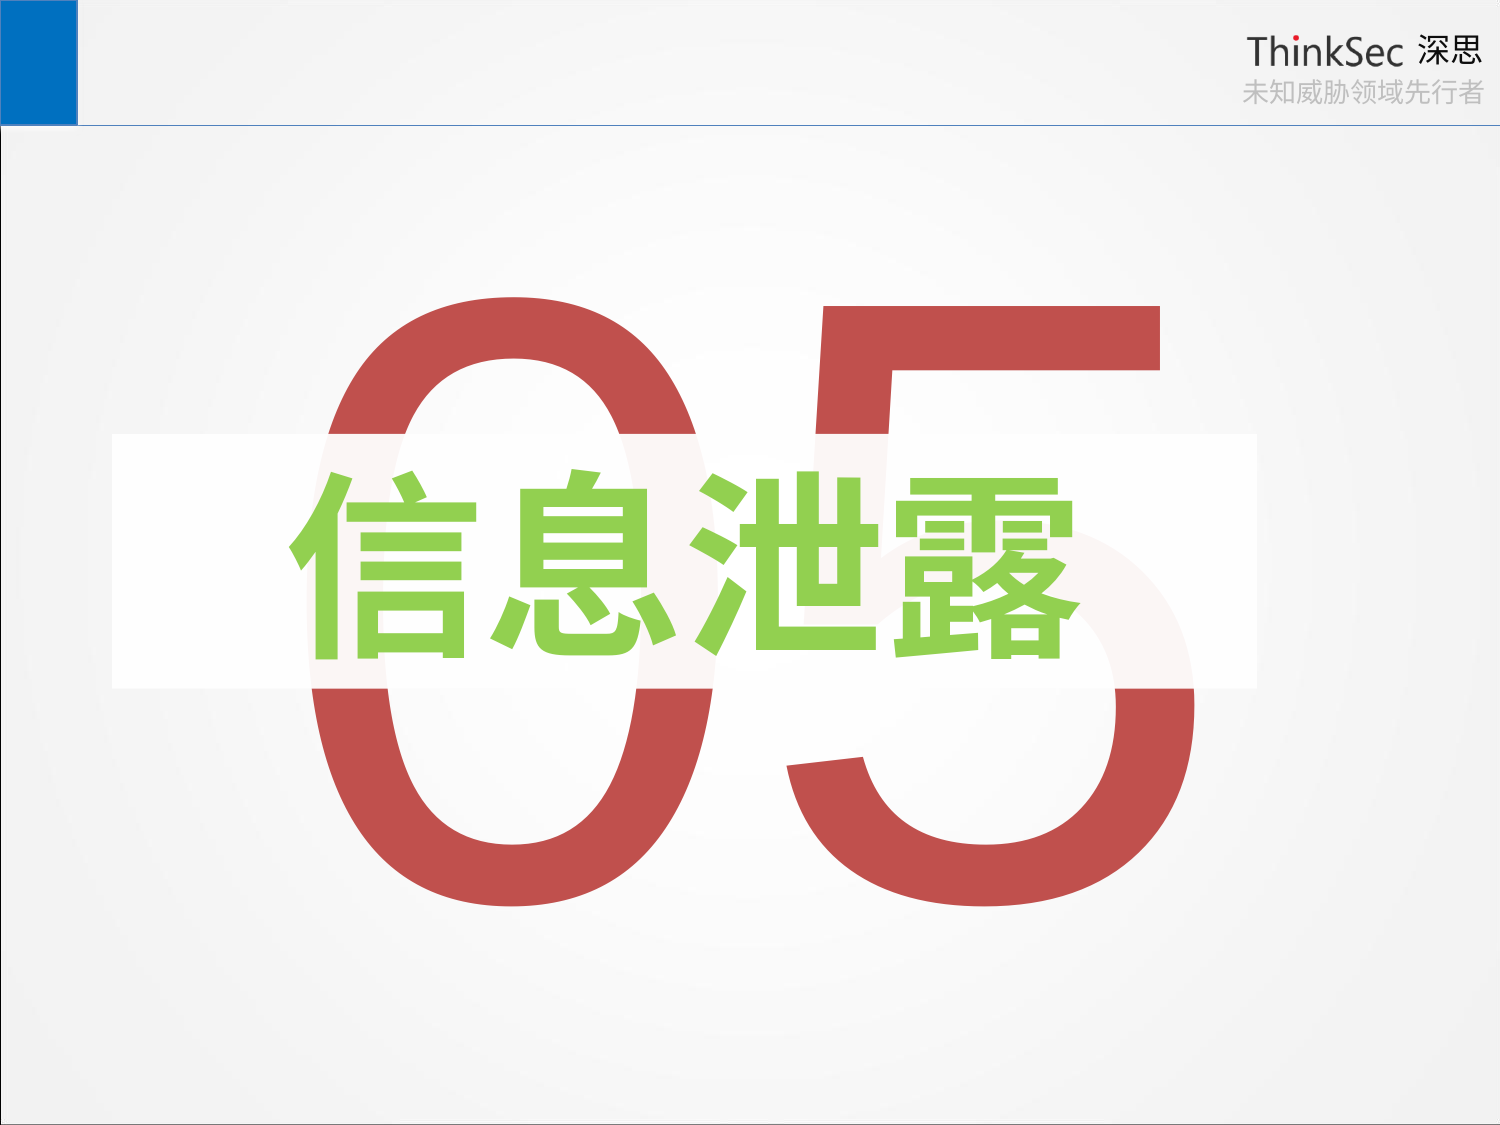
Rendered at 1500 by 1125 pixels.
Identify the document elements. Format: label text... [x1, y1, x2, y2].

text_box 05 [258, 689, 1246, 1079]
picture [1246, 92, 1253, 99]
picture [0, 126, 1500, 1125]
text_box 05 [258, 30, 1246, 433]
text_box 信息泄露 [112, 433, 1258, 689]
picture [78, 0, 1500, 125]
